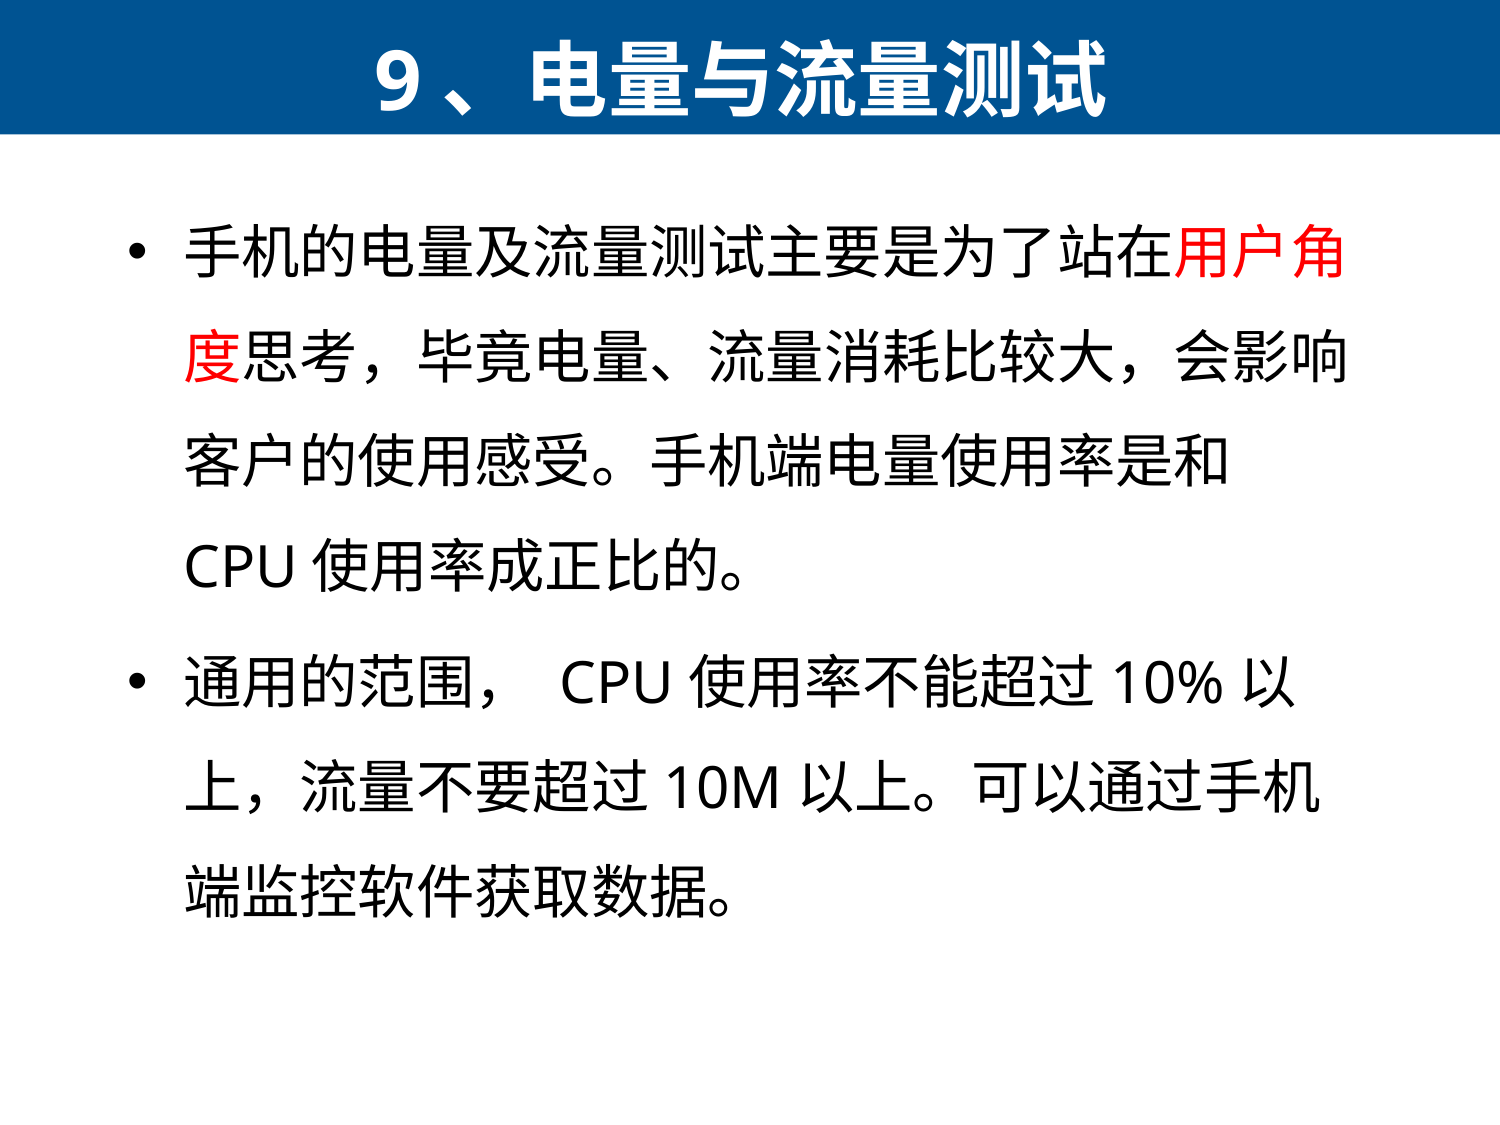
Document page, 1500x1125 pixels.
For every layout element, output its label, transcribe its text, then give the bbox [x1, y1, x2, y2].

list 手机的电量及流量测试主要是为了站在用户角度思考，毕竟电量、流量消耗比较大，会影响客户的使用感受。手机端电量使用率是和CPU使用率成正比的。 通用的范围， CPU使用率不能超过10%以上，流量不要超过10M以上。可以通过手机端监控软件获取数据。 [112, 172, 1370, 935]
title 9、电量与流量测试 [0, 30, 1483, 124]
